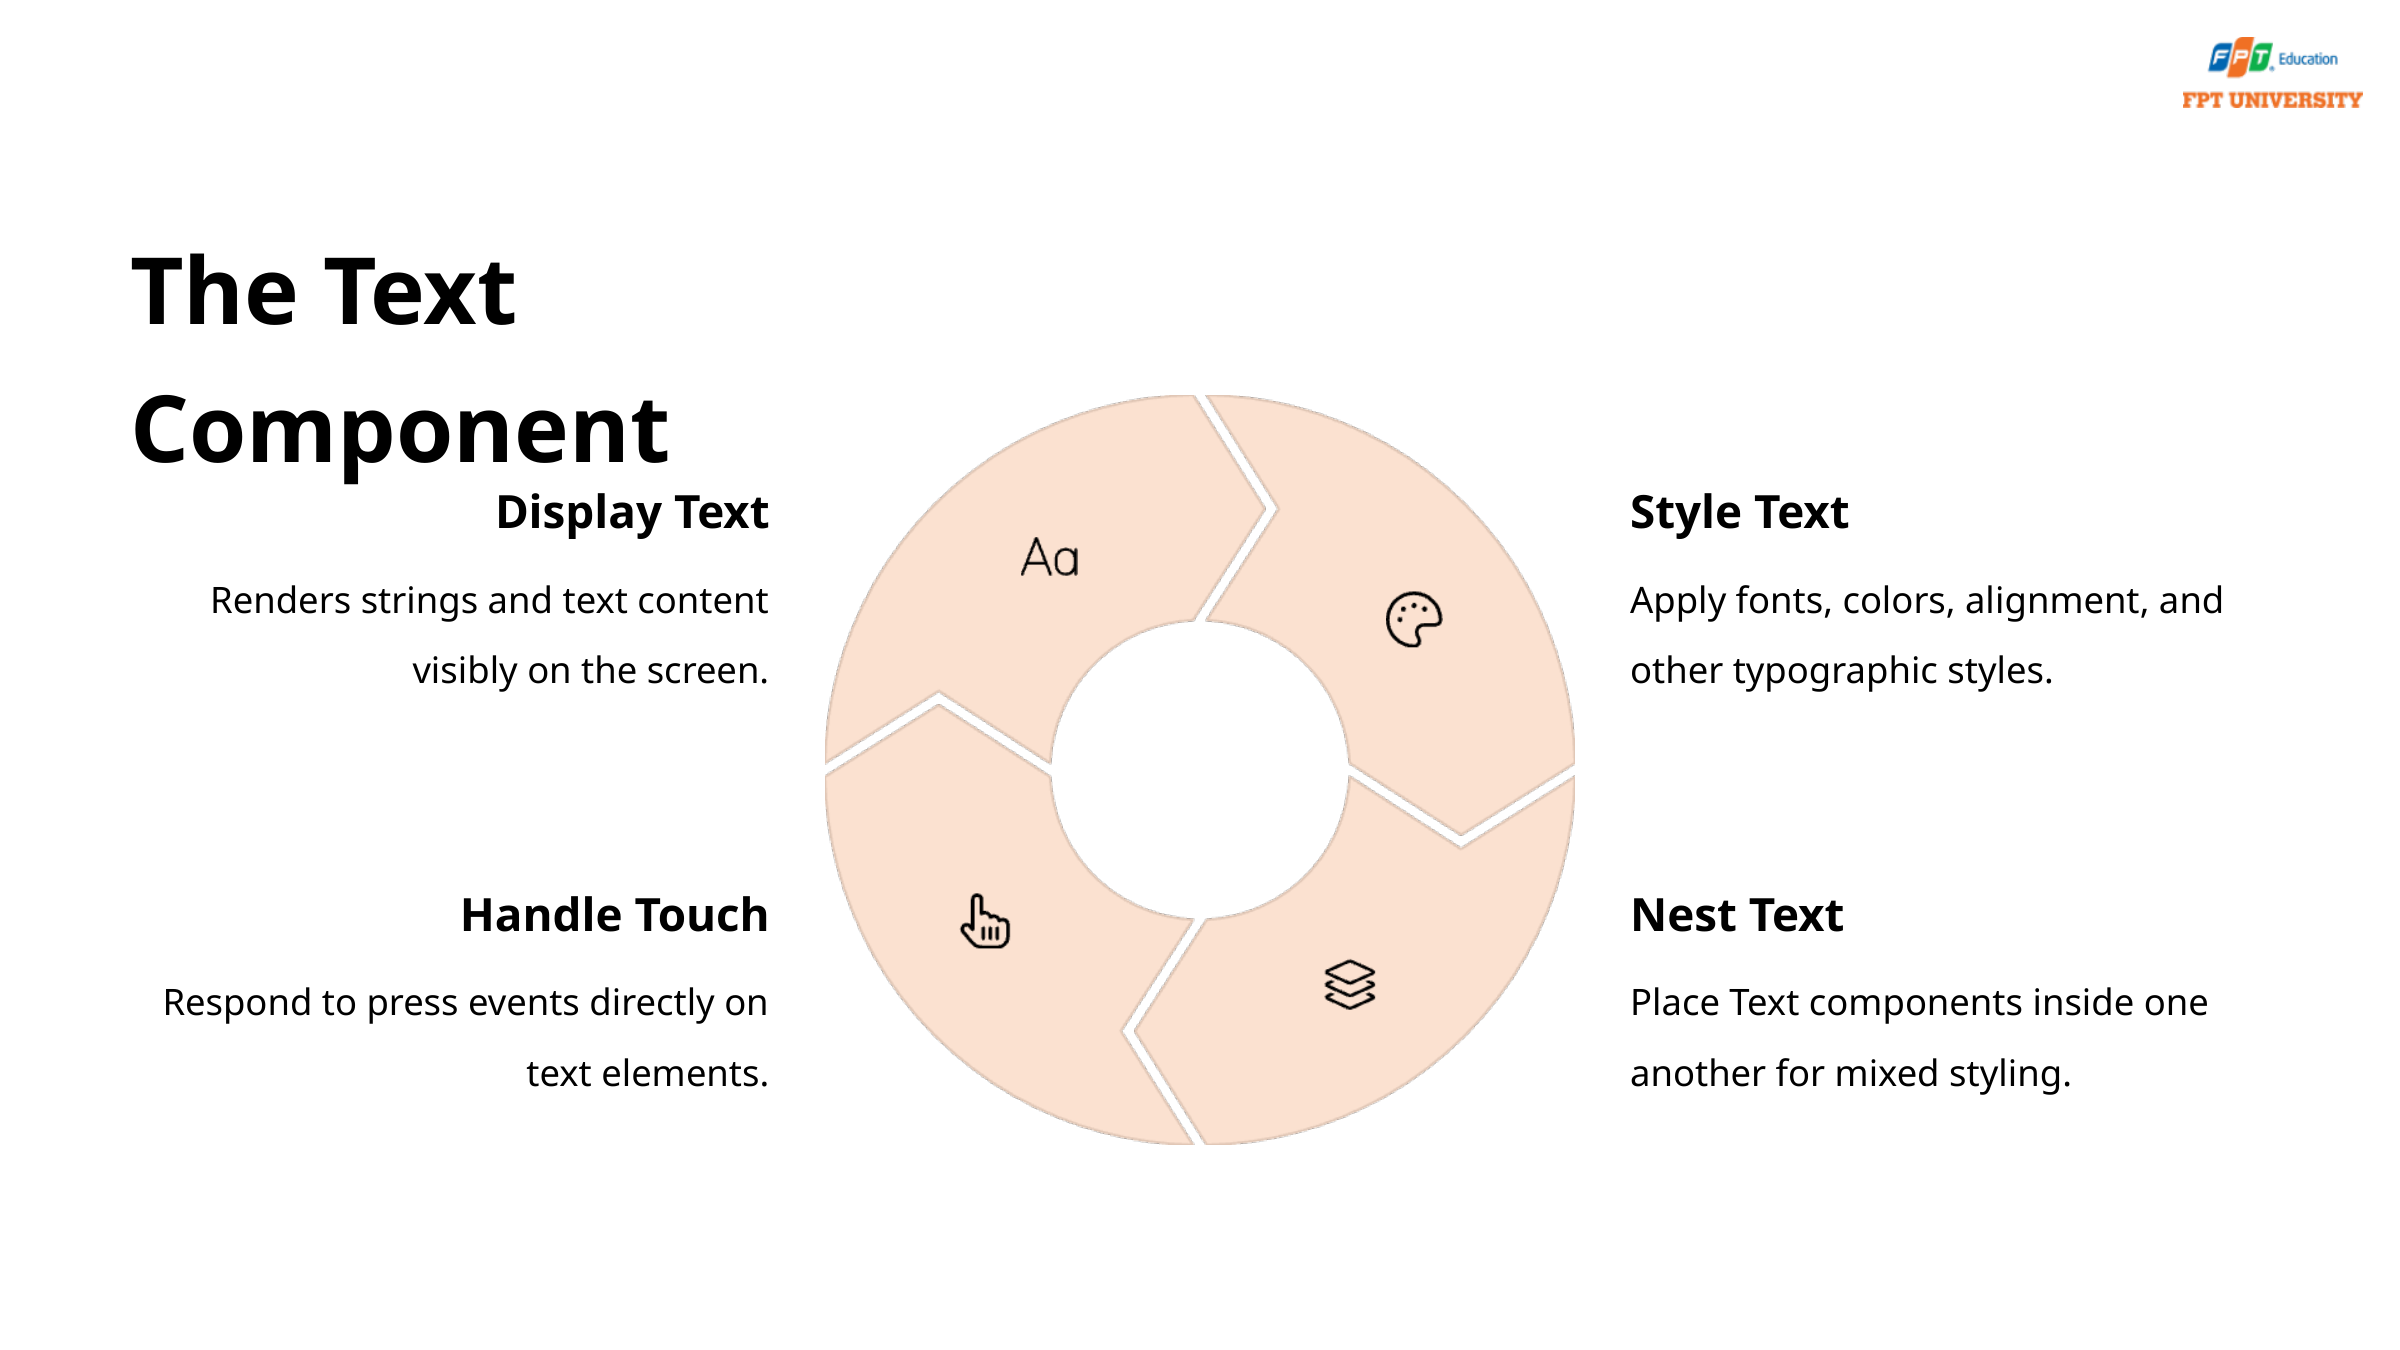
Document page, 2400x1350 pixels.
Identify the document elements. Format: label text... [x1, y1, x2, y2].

text_box Respond to press events directly on text elements. [130, 952, 770, 1072]
picture [825, 395, 1575, 1145]
text_box Apply fonts, colors, alignment, and other typographic styles. [1630, 549, 2270, 669]
text_box Place Text components inside one another for mixed styling. [1630, 952, 2270, 1072]
text_box Renders strings and text content visibly on the screen. [130, 549, 770, 669]
text_box Handle Touch [304, 871, 770, 930]
text_box Nest Text [1630, 871, 2096, 930]
text_box Style Text [1630, 469, 2096, 528]
text_box Display Text [304, 469, 770, 528]
picture [2182, 37, 2363, 108]
text_box The Text Component [130, 205, 1079, 322]
